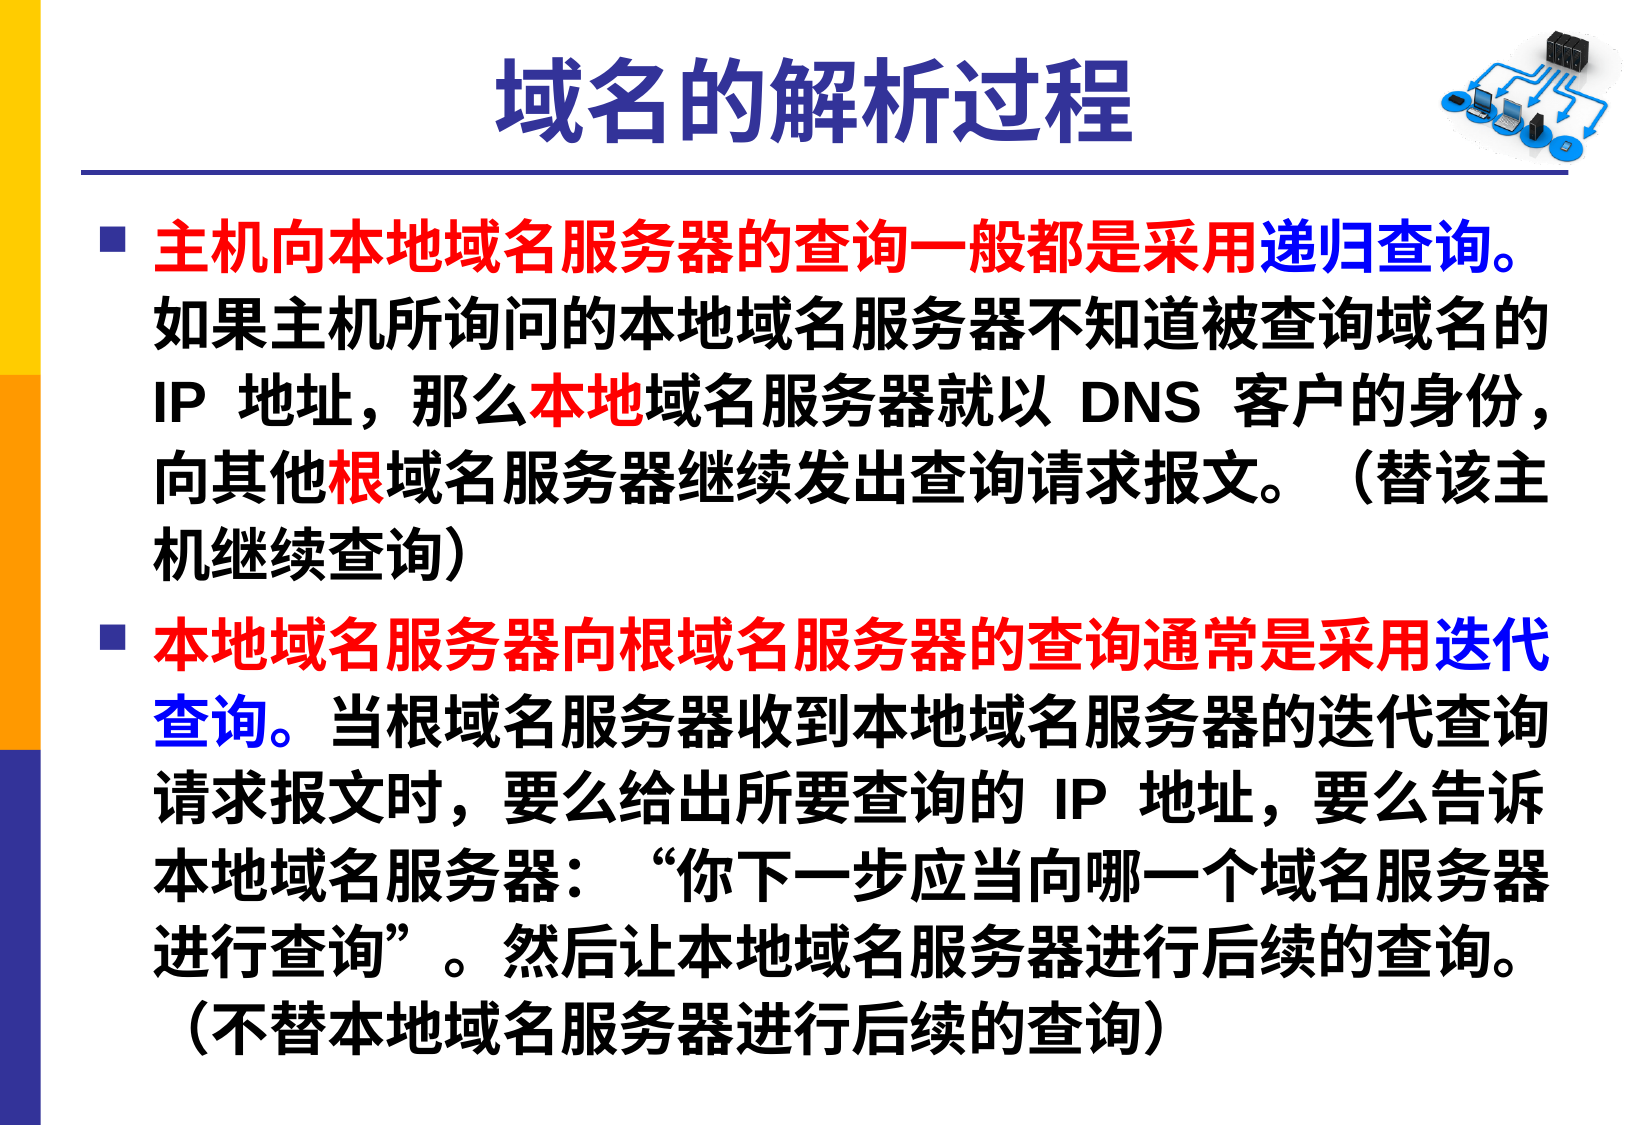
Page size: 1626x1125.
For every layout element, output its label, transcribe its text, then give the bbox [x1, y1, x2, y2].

title 域名的解析过程 [81, 30, 1569, 161]
list 主机向本地域名服务器的查询一般都是采用递归查询。如果主机所询问的本地域名服务器不知道被查询域名的 IP 地址，那么本地域名服务器就以 DNS 客户的身份，向其他根域名服务器继续发出查询请求报文。（替该主机继续查询） 本地域名服务器向根域名服务器的查询通常是采用迭代查询。当根域名服务器收到本地域名服务器的迭代查询请求报文时，要么给出所要查询的 IP 地址，要么告诉本地域名服务器：“你下一步应当向哪一个域名服务器进行查询”。然后让本地域名服务器进行后续的查询。（不替本地域名服务器进行后续的查询） [81, 196, 1593, 1071]
picture [1438, 30, 1624, 165]
